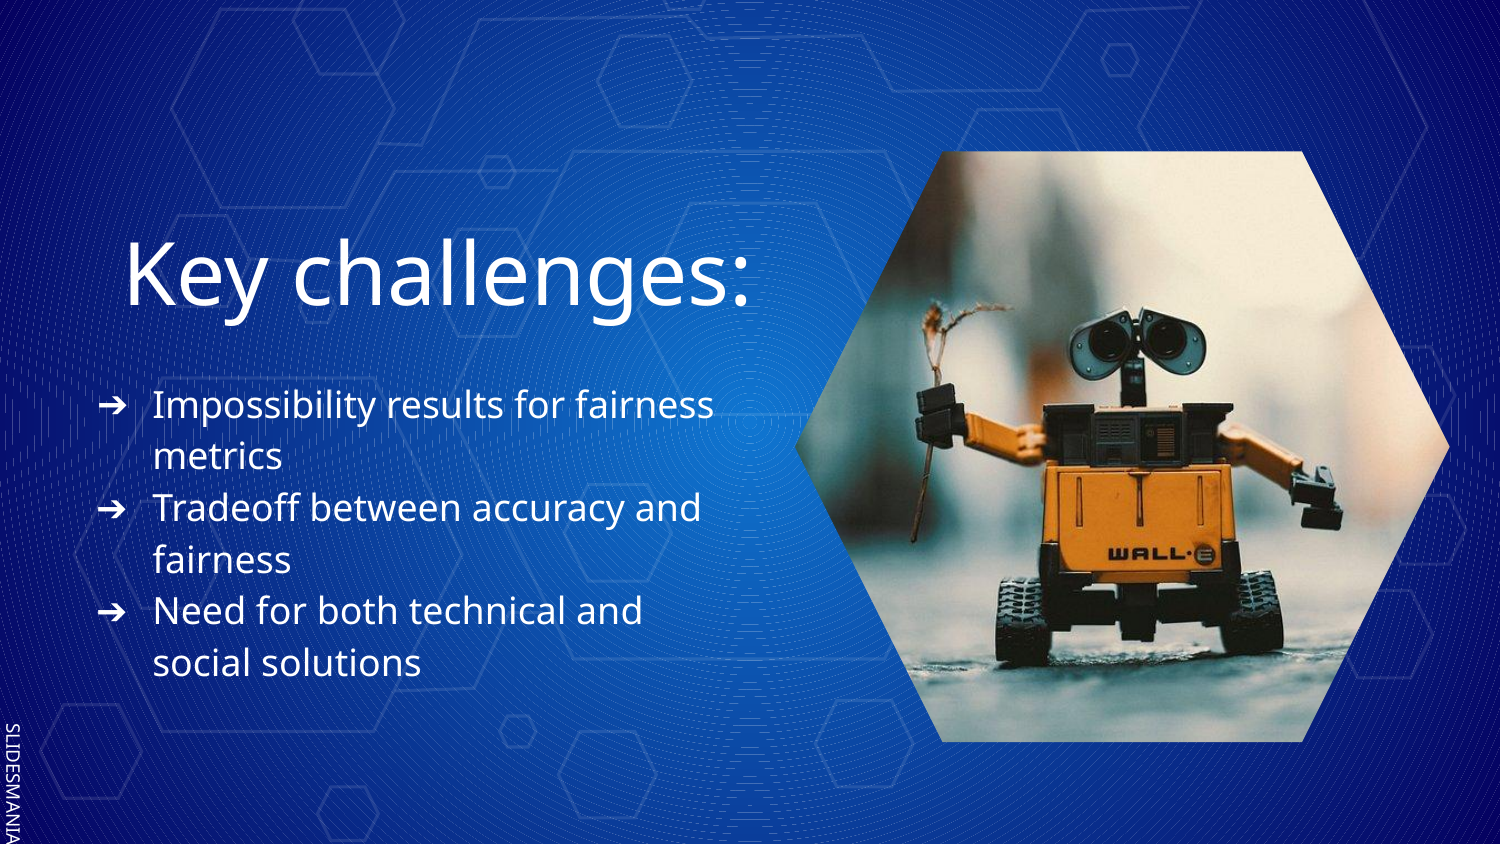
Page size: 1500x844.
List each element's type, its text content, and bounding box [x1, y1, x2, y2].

picture [794, 151, 1450, 743]
title Key challenges: [62, 199, 789, 339]
subtitle Impossibility results for fairness metrics Tradeoff between accuracy and fairness Need for both technical and social solutions [62, 358, 767, 720]
